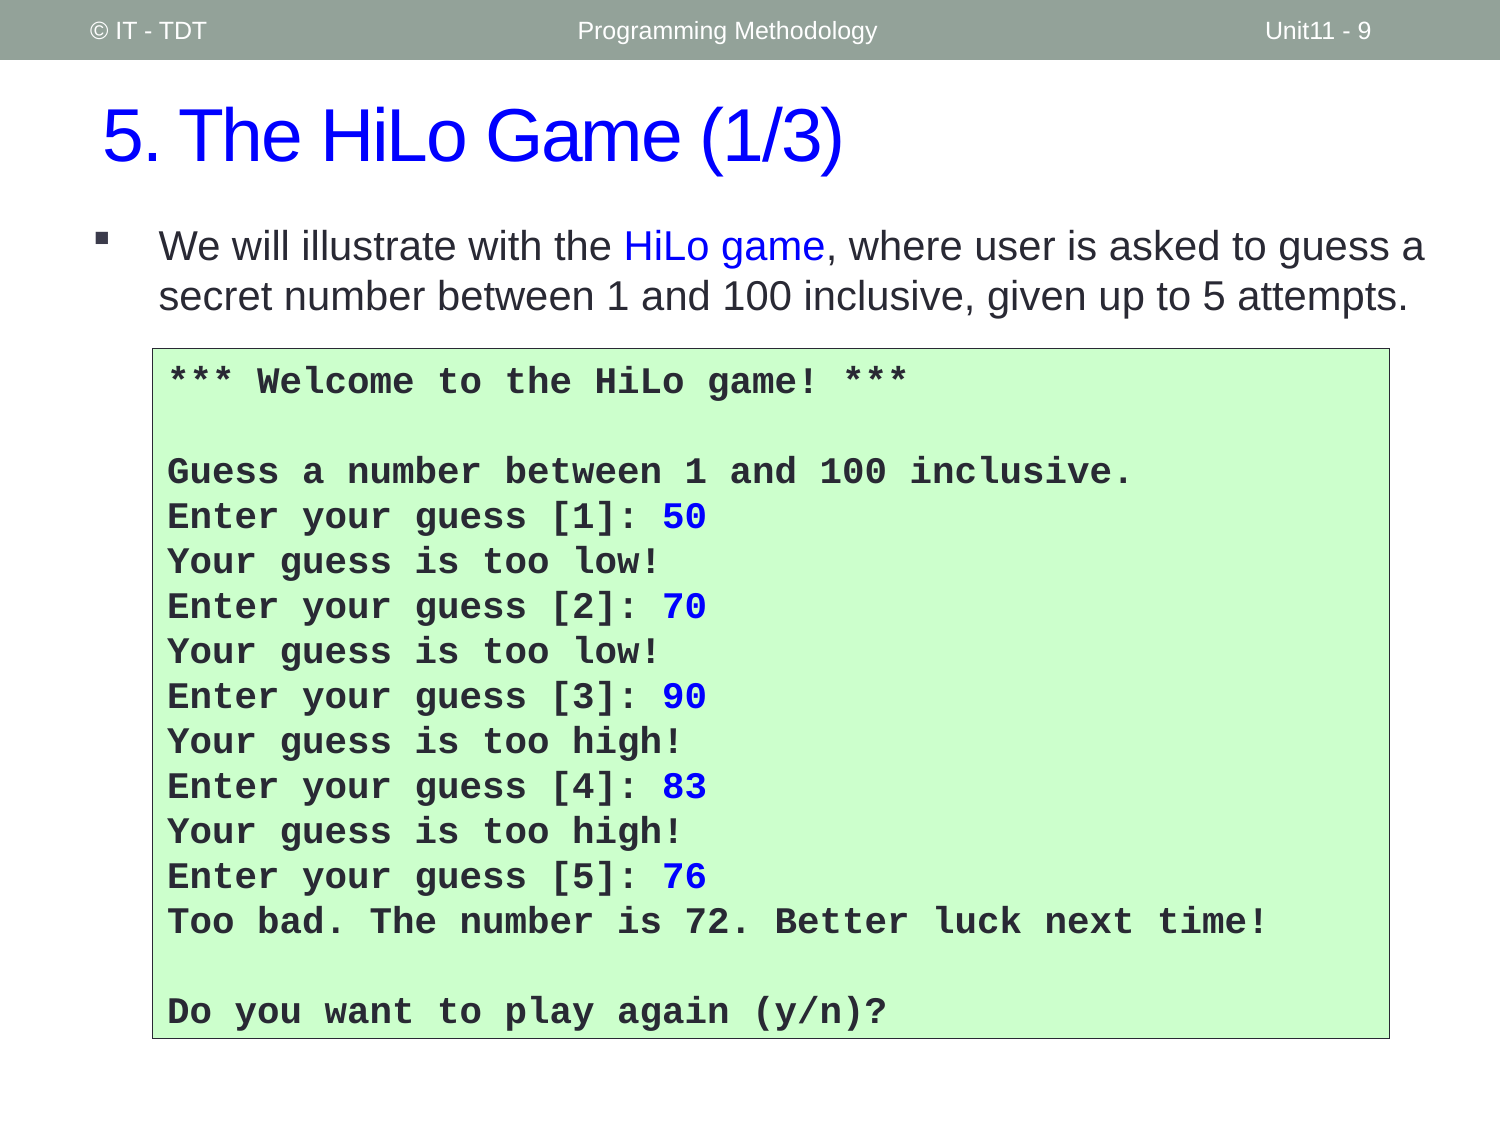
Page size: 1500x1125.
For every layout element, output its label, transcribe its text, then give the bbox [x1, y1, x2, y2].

text_box We will illustrate with the HiLo game, where user is asked to guess a secret number between 1 and 100 inclusive, given up to 5 attempts. [77, 211, 1463, 328]
title 5. The HiLo Game (1/3) [87, 62, 1463, 200]
text_box *** Welcome to the HiLo game! *** Guess a number between 1 and 100 inclusive. Enter your guess [1]: 50 Your guess is too low! Enter your guess [2]: 70 Your guess is too low! Enter your guess [3]: 90 Your guess is too high! Enter your guess [4]: 83 Your guess is too high! Enter your guess [5]: 76 Too bad. The number is 72. Better luck next time! Do you want to play again (y/n)? [152, 348, 1390, 1039]
slide_number © IT - TDT [75, 3, 550, 57]
slide_number Unit11 - 9 [1250, 3, 1425, 57]
footer Programming Methodology [562, 3, 1238, 57]
